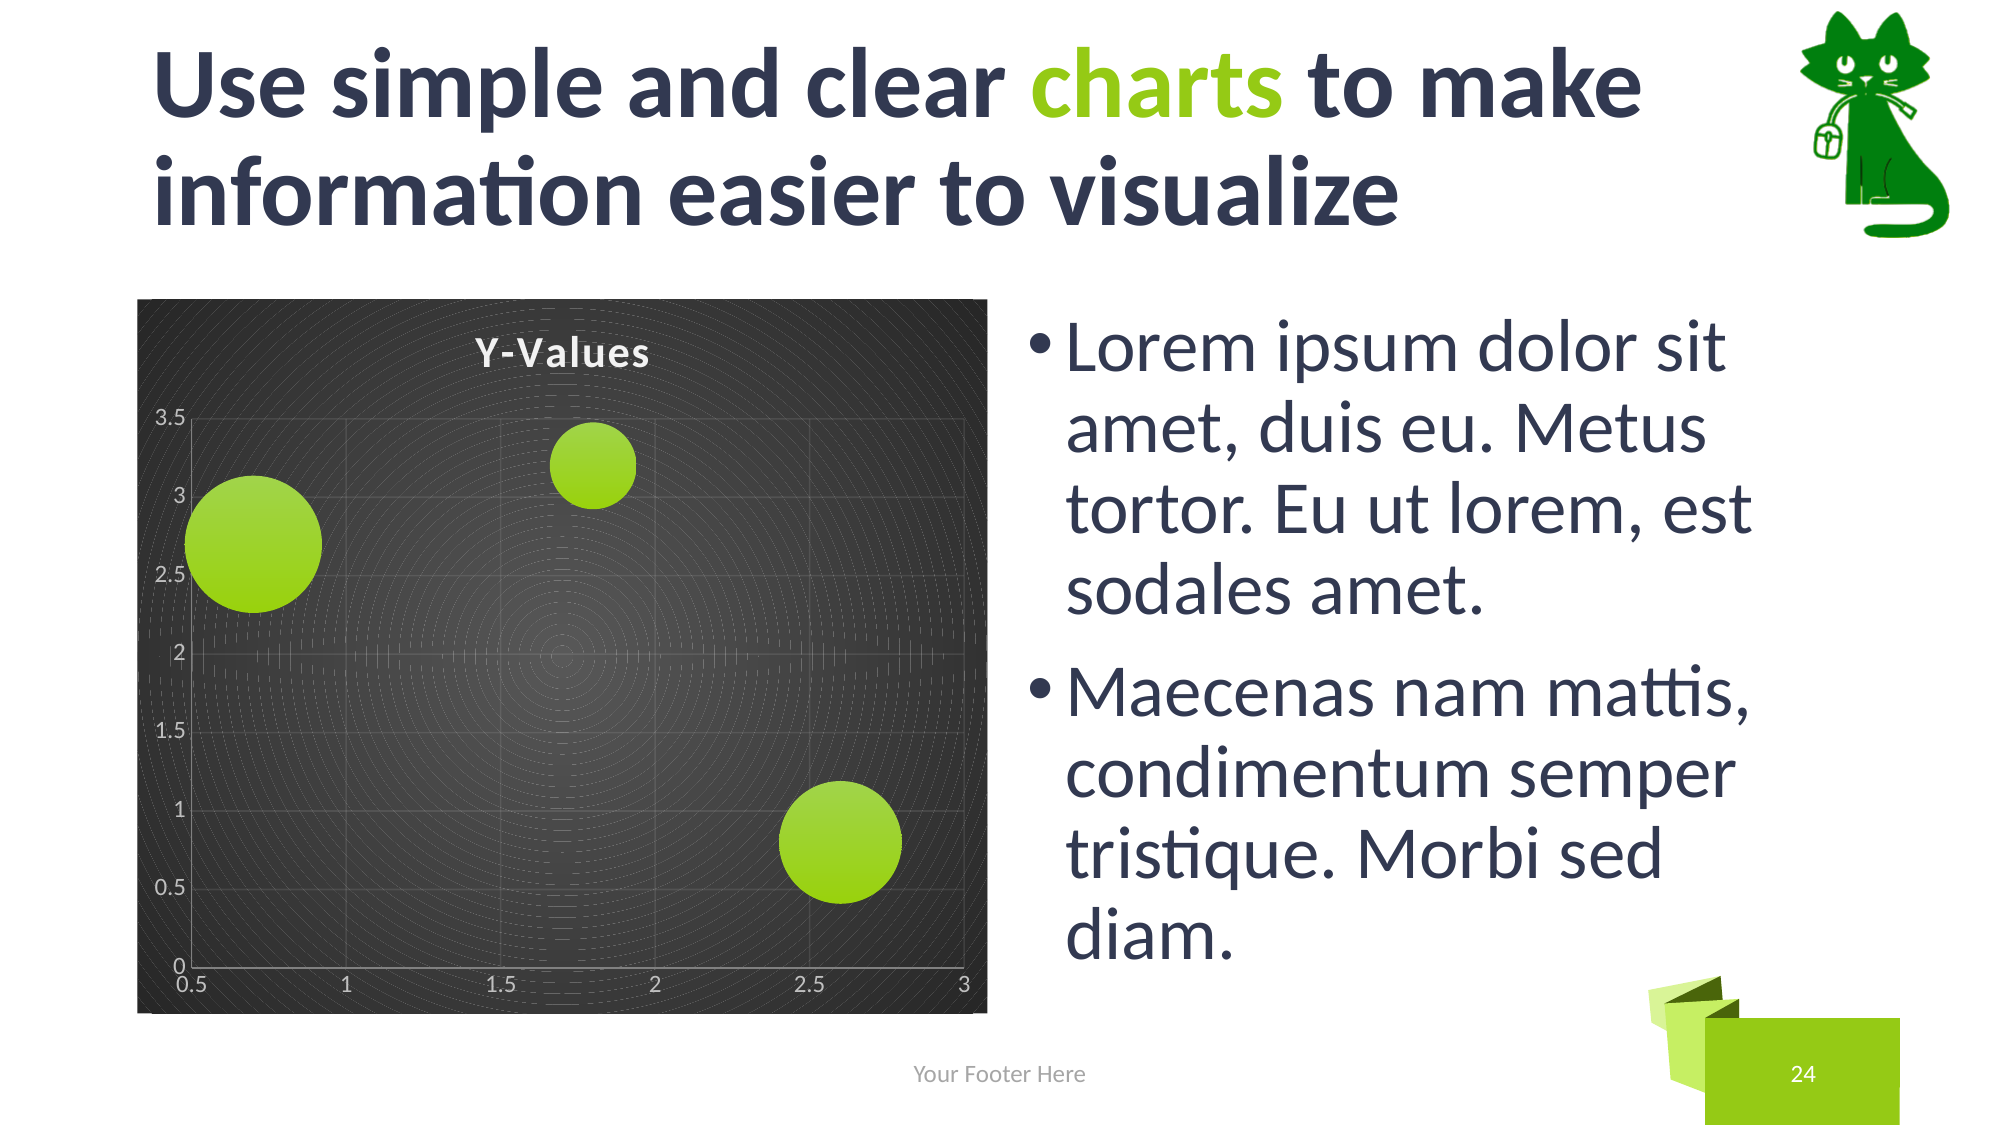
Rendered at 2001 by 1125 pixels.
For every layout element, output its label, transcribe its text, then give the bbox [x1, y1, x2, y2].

list Lorem ipsum dolor sit amet, duis eu. Metus tortor. Eu ut lorem, est sodales amet. Maecenas nam mattis, condimentum semper tristique. Morbi sed diam. [1012, 299, 1863, 1014]
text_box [1648, 975, 1900, 1125]
title Use simple and clear charts to make information easier to visualize [137, 46, 1749, 232]
picture [1749, 0, 2000, 250]
footer Your Footer Here [662, 1042, 1338, 1103]
chart [137, 299, 988, 1014]
